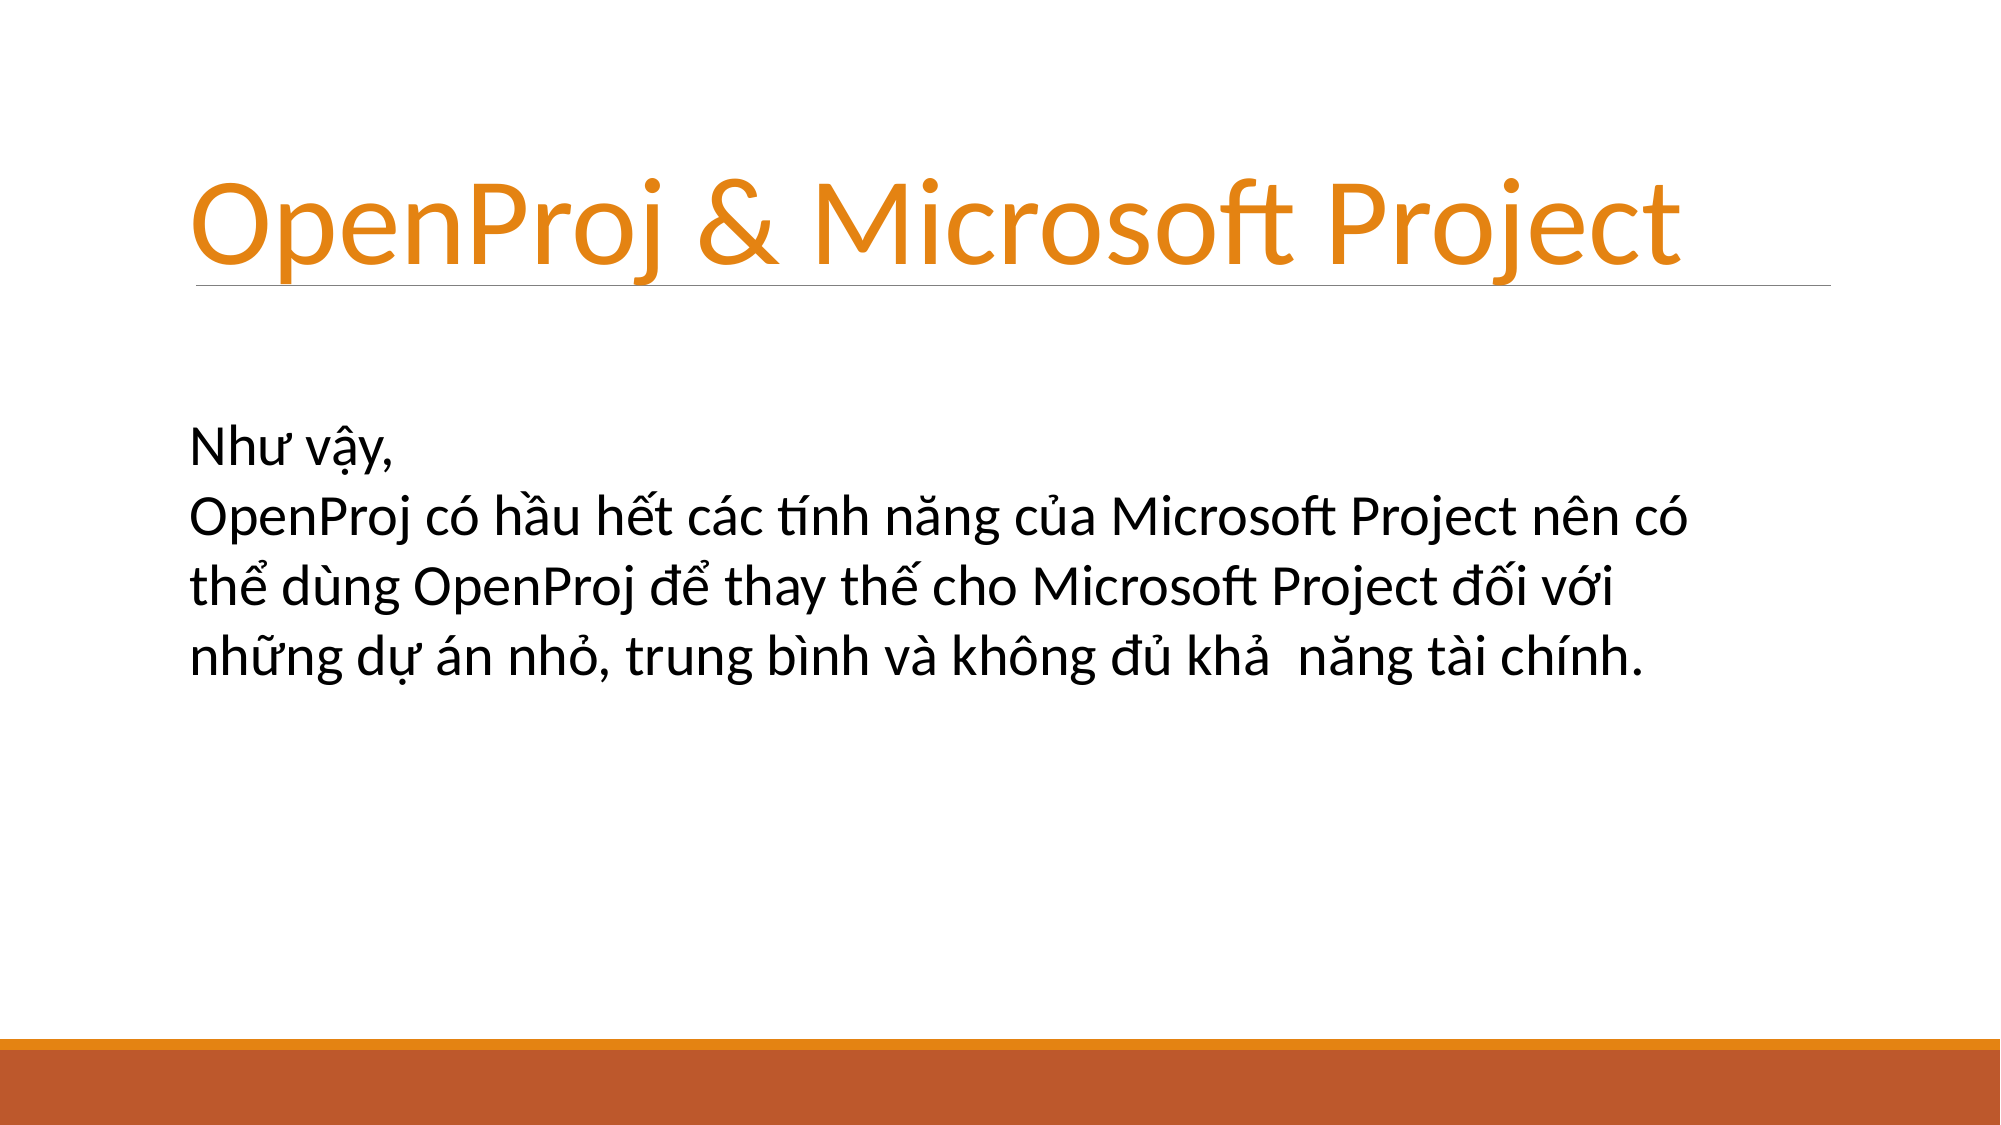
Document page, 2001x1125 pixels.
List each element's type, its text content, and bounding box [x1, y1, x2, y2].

text_box Như vậy, OpenProj có hầu hết các tính năng của Microsoft Project nên có thể dùng OpenProj để thay thế cho Microsoft Project đối với những dự án nhỏ, trung bình và không đủ khả năng tài chính. [174, 399, 1733, 695]
text_box OpenProj & Microsoft Project [174, 132, 1733, 297]
